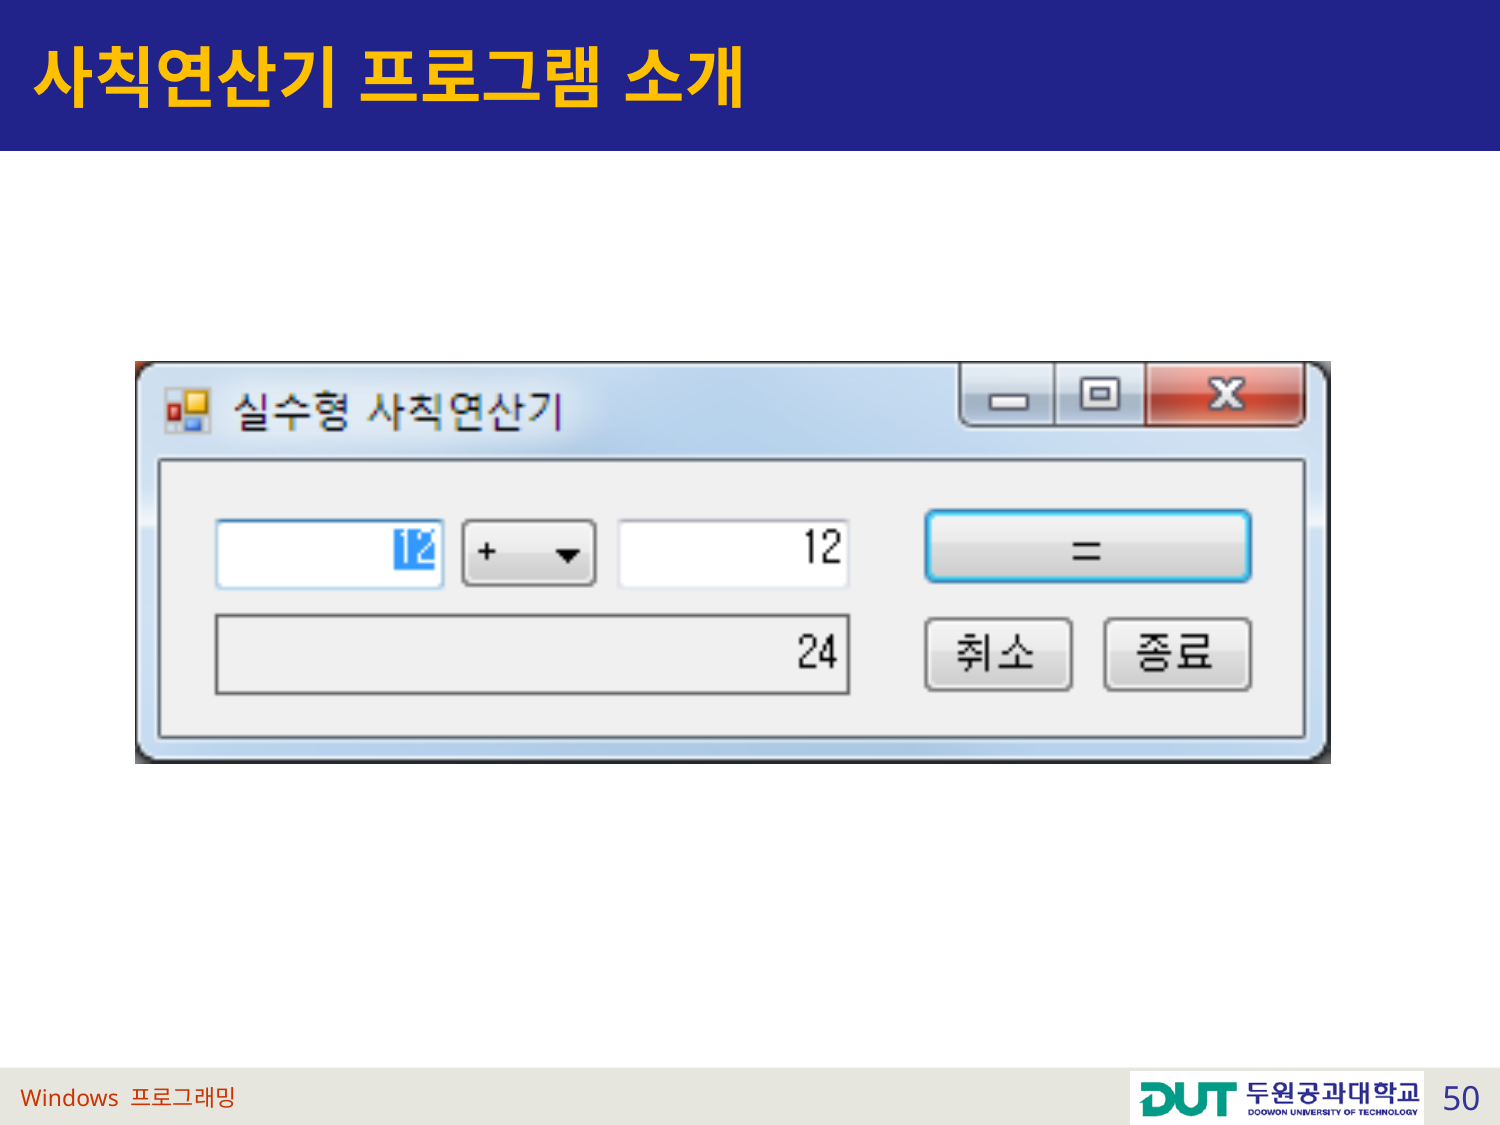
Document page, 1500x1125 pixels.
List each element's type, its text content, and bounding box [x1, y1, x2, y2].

title 사칙연산기 프로그램 소개 [17, 14, 1483, 138]
picture [0, 1066, 1500, 1125]
picture [135, 361, 1331, 764]
